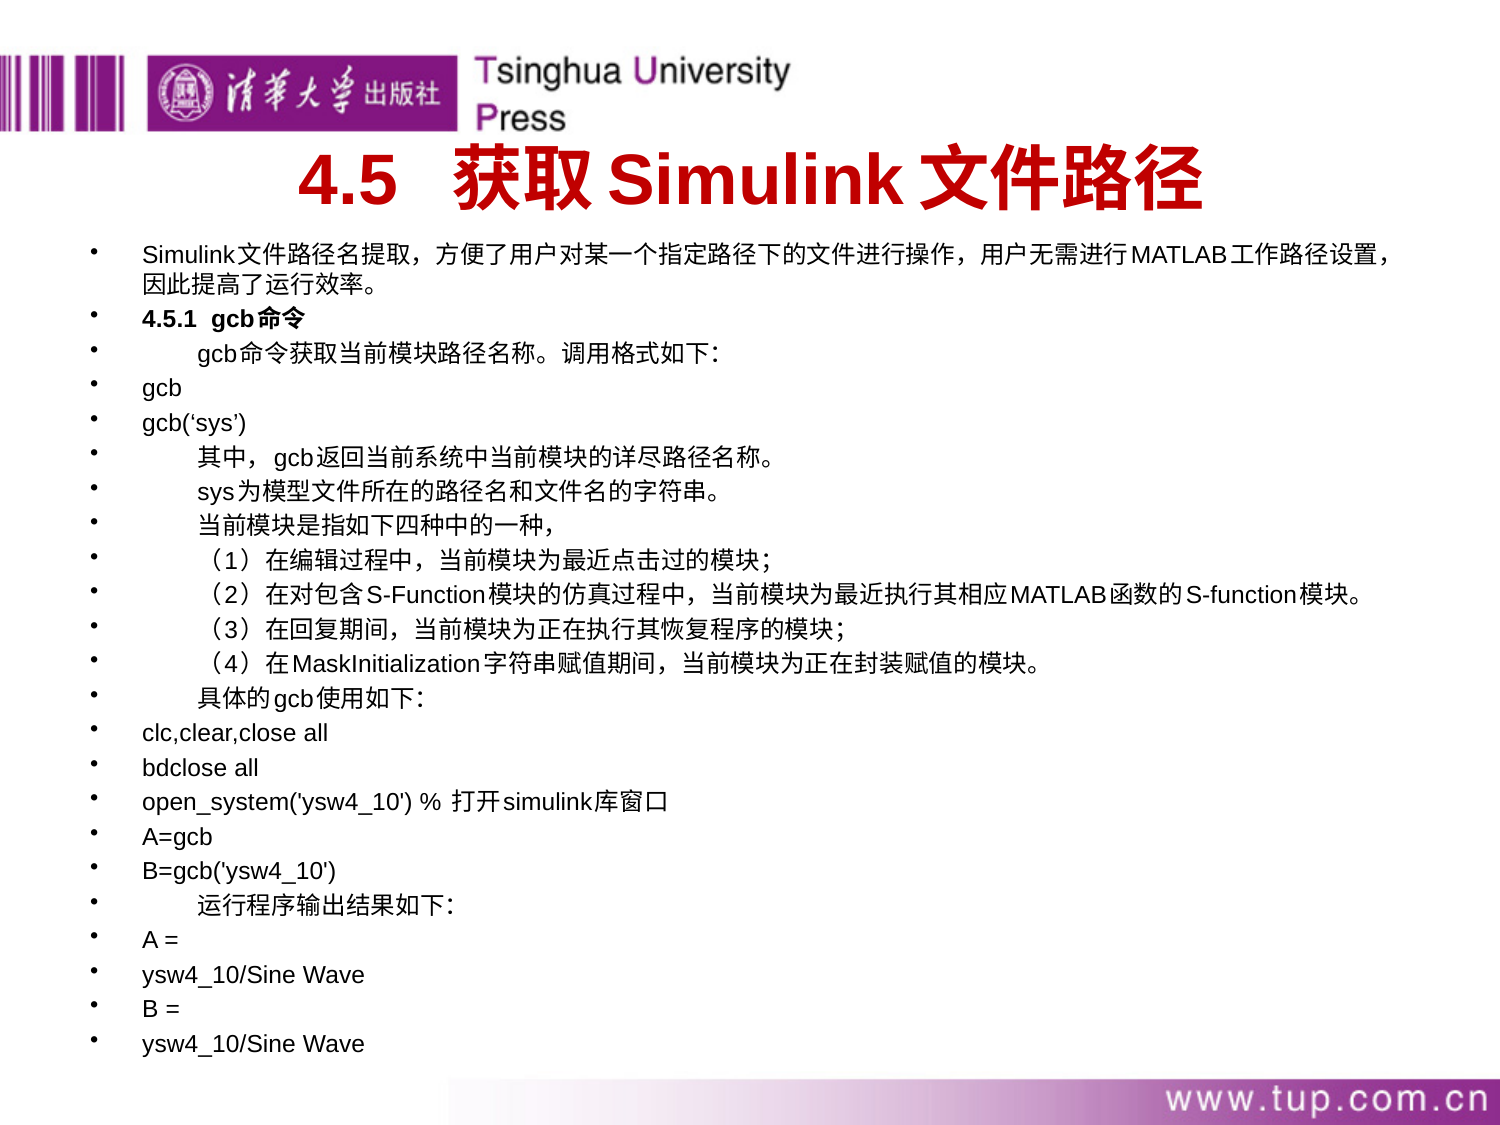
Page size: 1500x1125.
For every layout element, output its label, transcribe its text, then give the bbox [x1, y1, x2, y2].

title 4.5 获取Simulink文件路径 [76, 125, 1427, 314]
picture [0, 1059, 1500, 1125]
picture [0, 34, 1500, 149]
list Simulink文件路径名提取，方便了用户对某一个指定路径下的文件进行操作，用户无需进行MATLAB工作路径设置，因此提高了运行效率。 4.5.1 gcb命令 gcb命令获取当前模块路径名称。调用格式如下： gcb gcb(‘sys’) 其中，gcb返回当前系统中当前模块的详尽路径名称。 sys为模型文件所在的路径名和文件名的字符串。 当前模块是指如下四种中的一种， （1）在编辑过程中，当前模块为最近点击过的模块； （2）在对包含S-Function模块的仿真过程中，当前模块为最近执行其相应MATLAB函数的S-function模块。 （3）在回复期间，当前模块为正在执行其恢复程序的模块； （4）在MaskInitialization字符串赋值期间，当前模块为正在封装赋值的模块。 具体的gcb使用如下： clc,clear,close all bdclose all open_system('ysw4_10') % 打开simulink库窗口 A=gcb B=gcb('ysw4_10') 运行程序输出结果如下： A = ysw4_10/Sine Wave B = ysw4_10/Sine Wave [74, 231, 1426, 1083]
